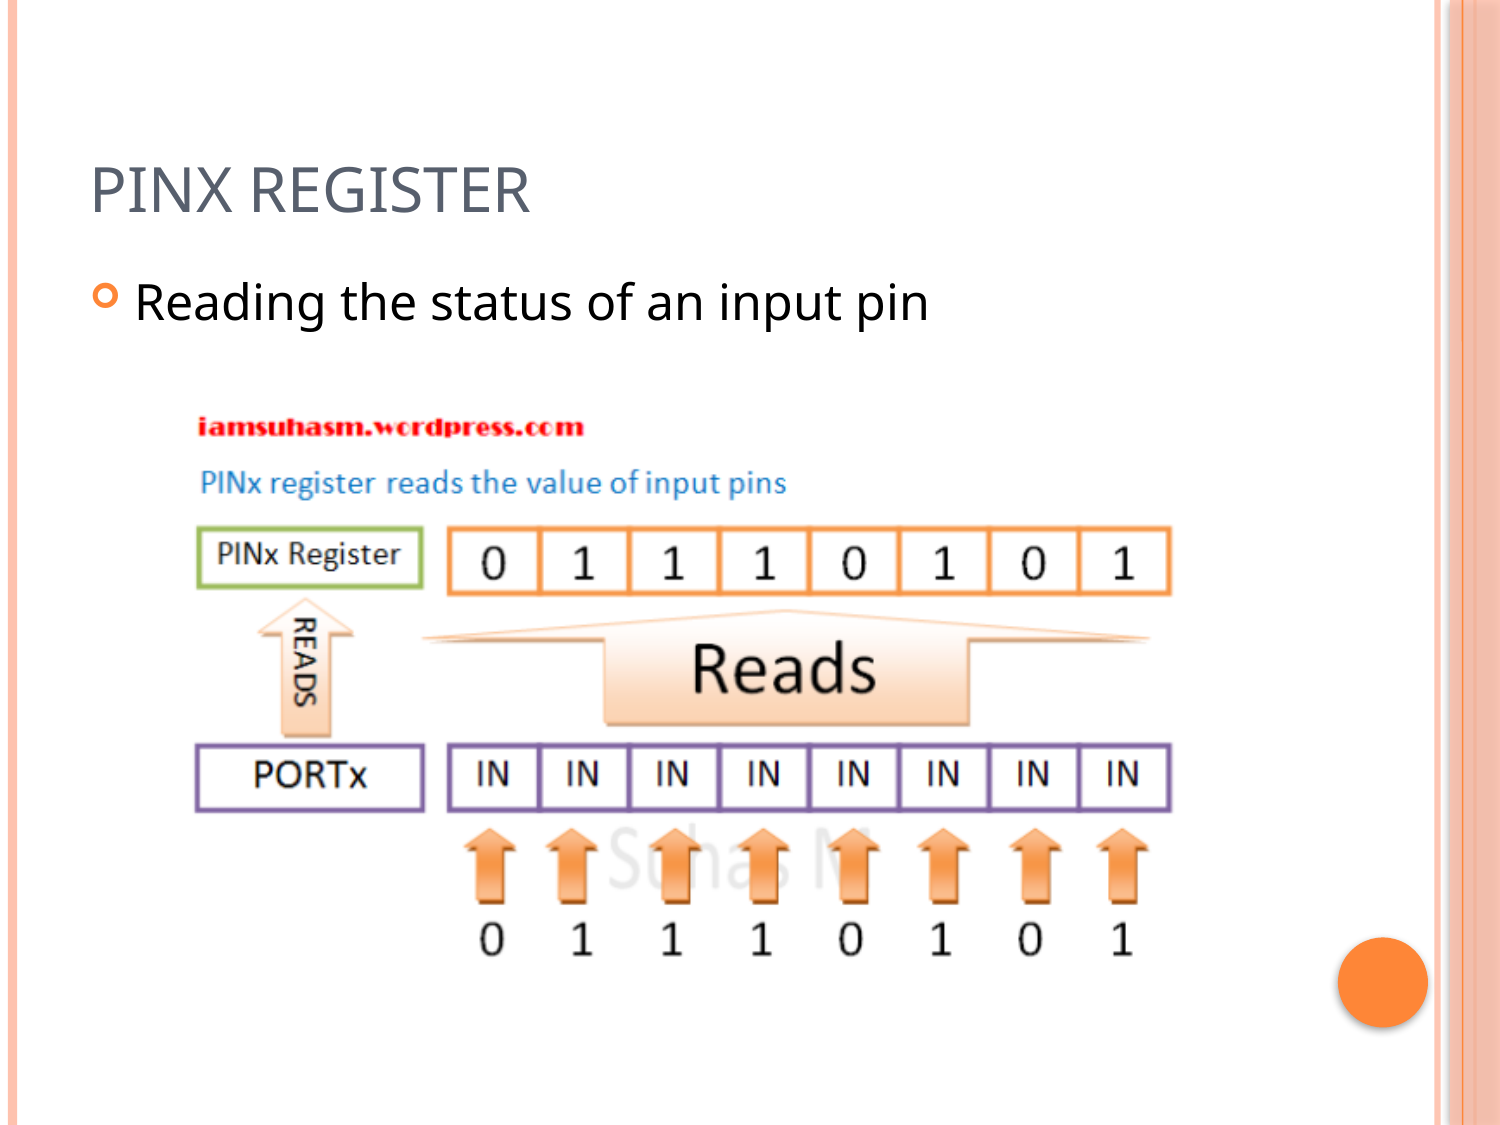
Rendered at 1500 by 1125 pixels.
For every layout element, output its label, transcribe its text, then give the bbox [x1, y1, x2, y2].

title PINx Register [75, 45, 1300, 233]
picture [182, 396, 1203, 989]
list Reading the status of an input pin [75, 262, 1300, 1062]
